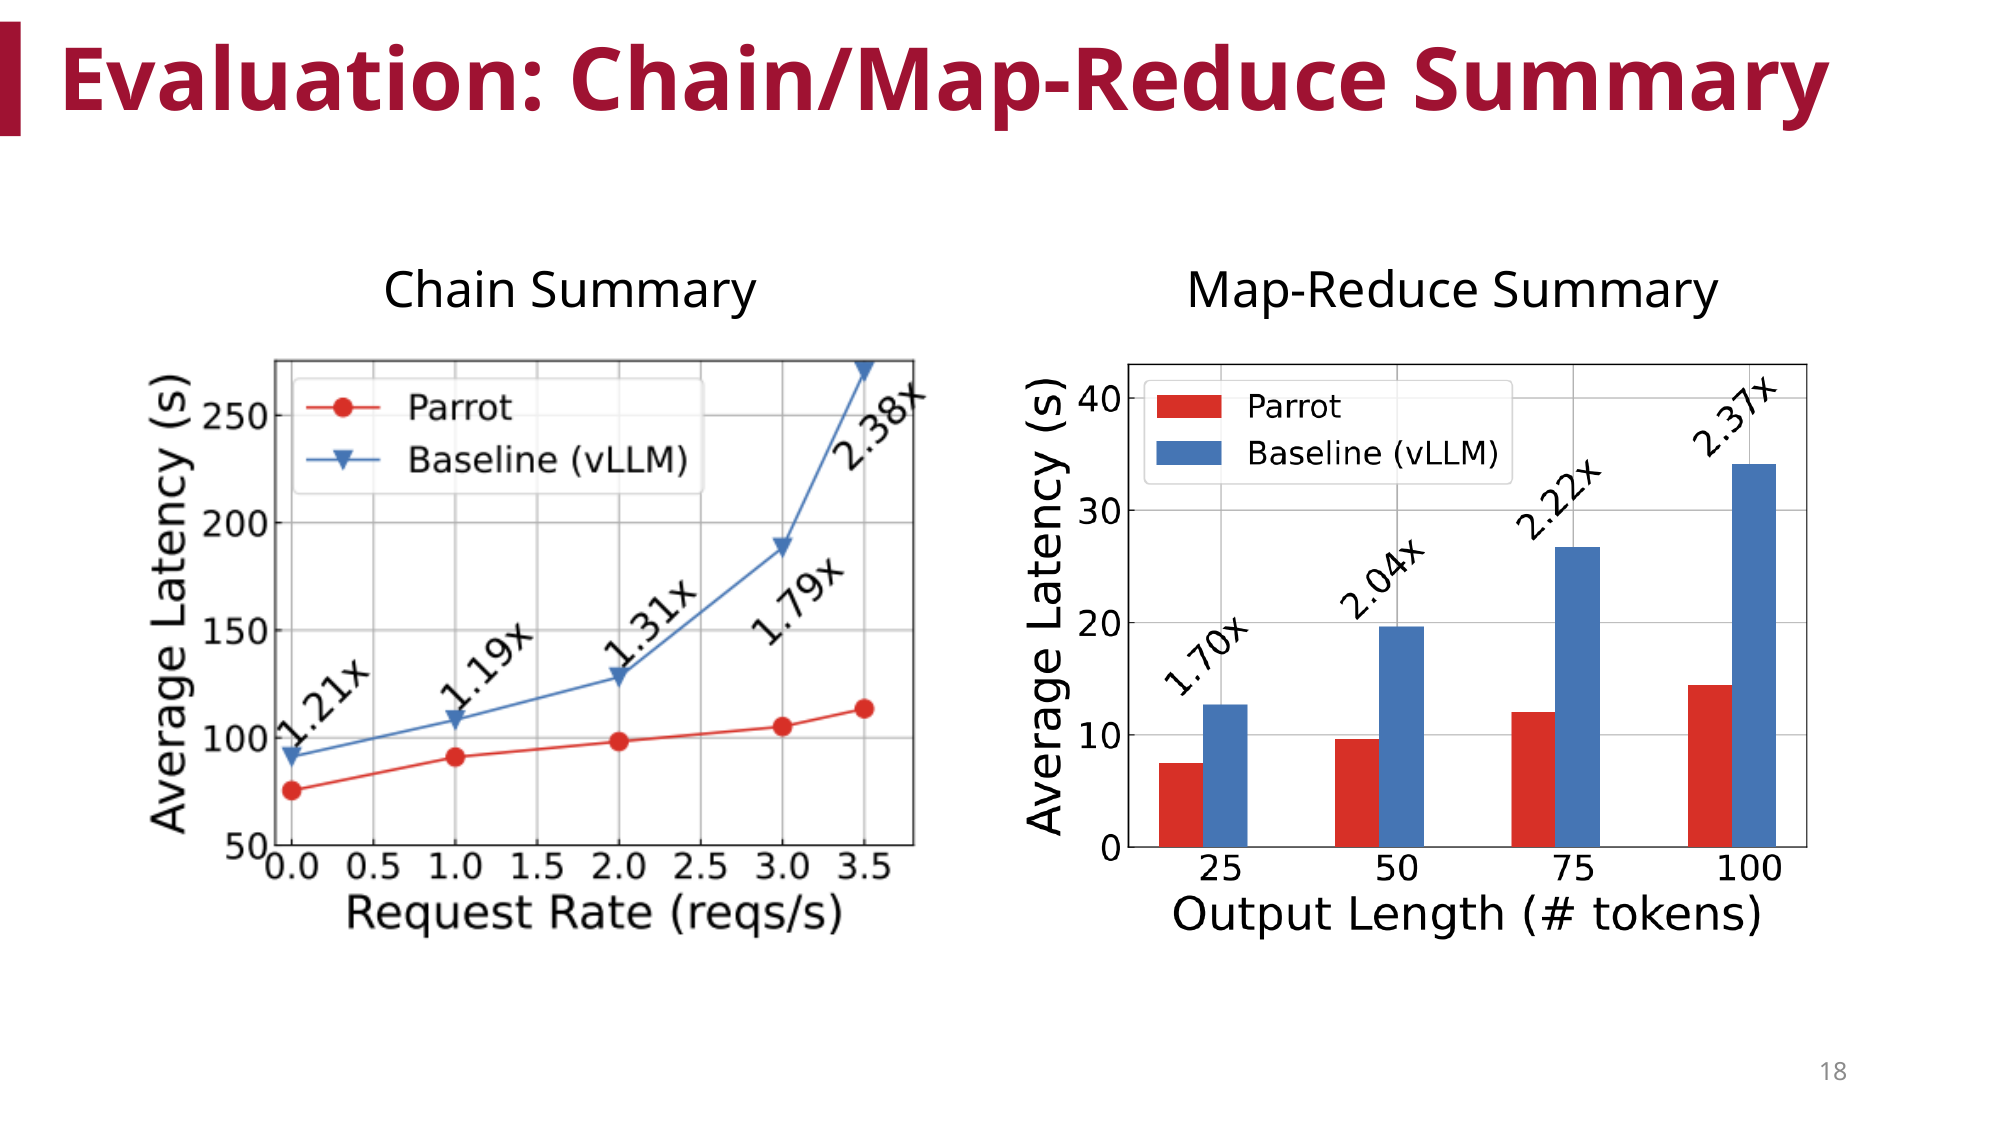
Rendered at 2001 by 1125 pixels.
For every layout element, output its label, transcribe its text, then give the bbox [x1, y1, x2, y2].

picture [1009, 346, 1815, 950]
title Evaluation: Chain/Map-Reduce Summary [43, 25, 1863, 140]
text_box Map-Reduce Summary [1172, 250, 1735, 325]
picture [118, 325, 950, 950]
text_box Chain Summary [368, 250, 772, 325]
slide_number 18 [1412, 1042, 1863, 1103]
